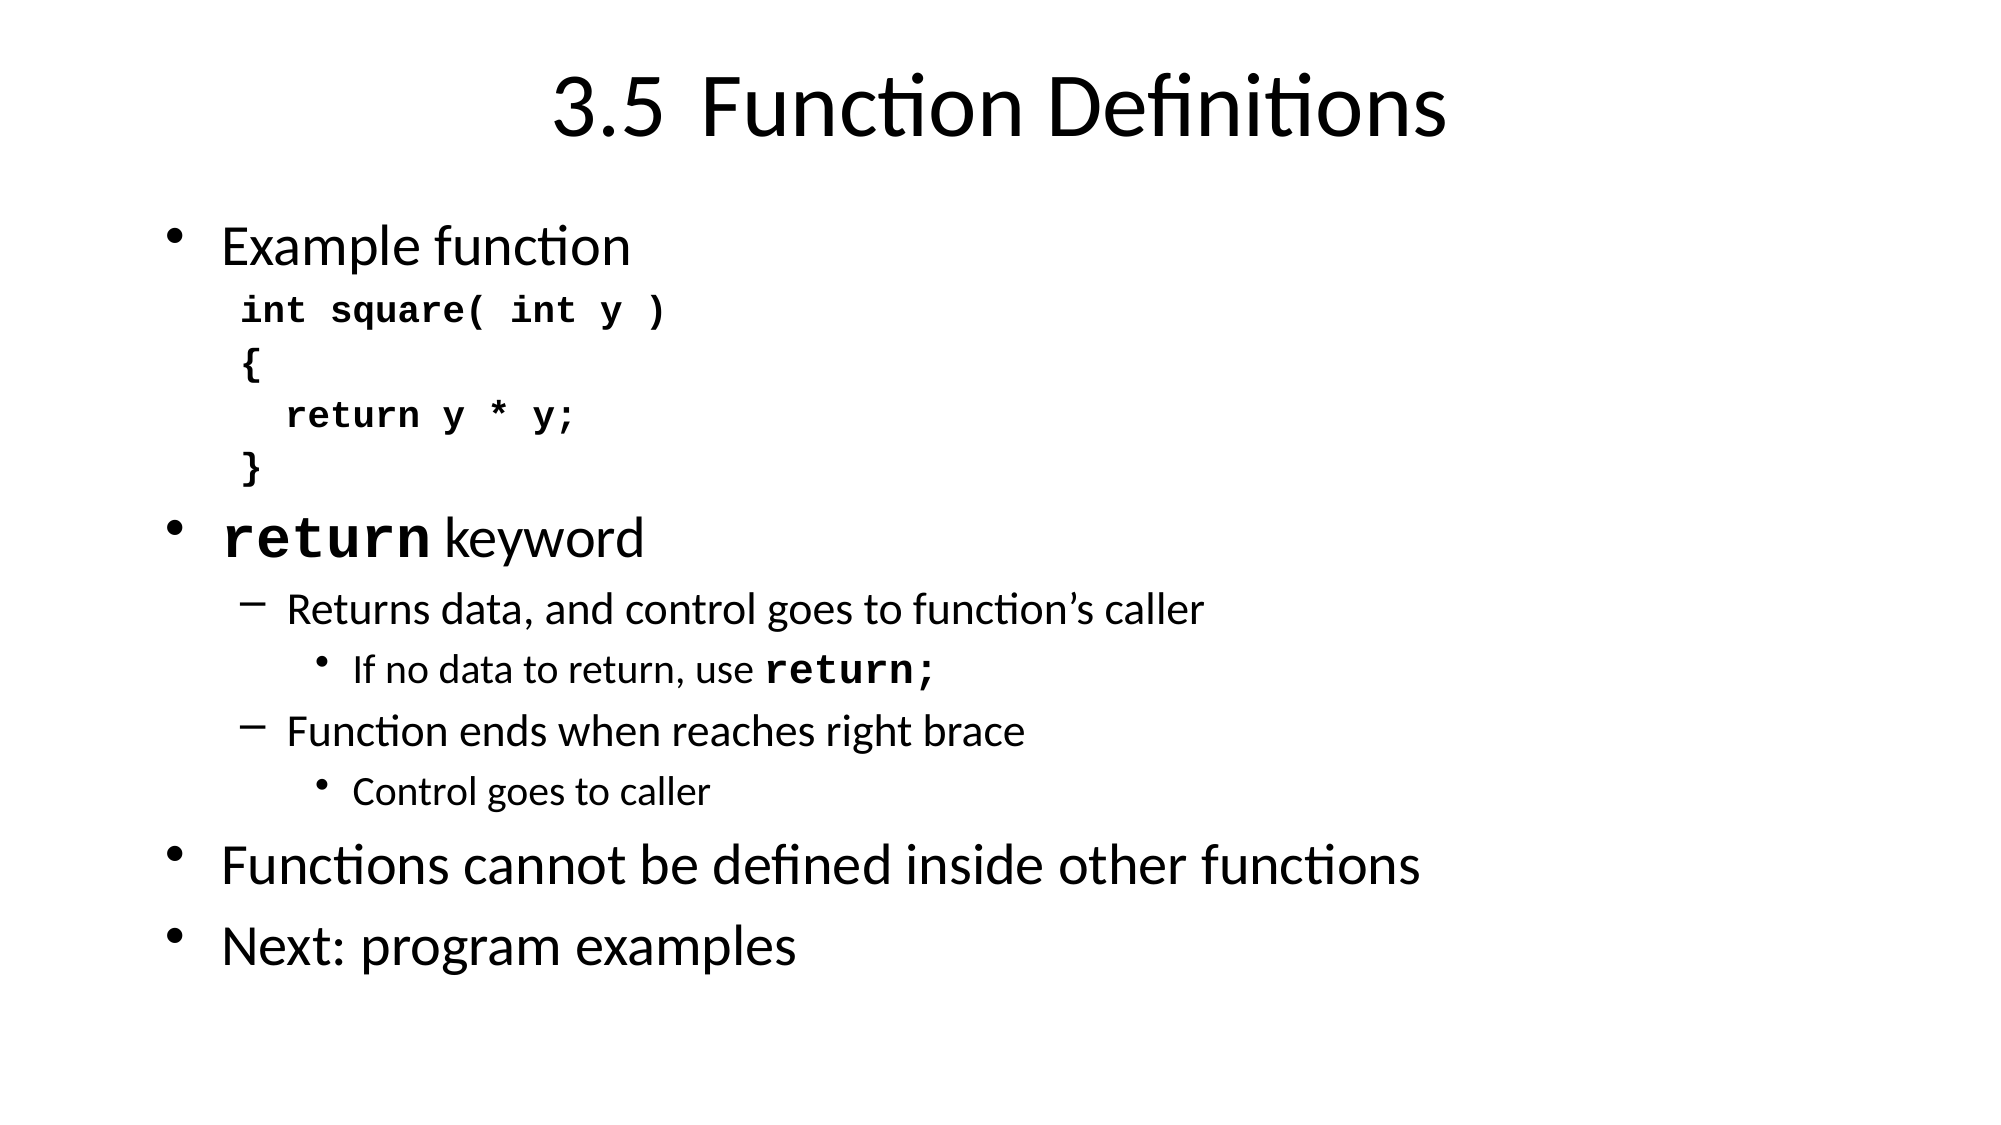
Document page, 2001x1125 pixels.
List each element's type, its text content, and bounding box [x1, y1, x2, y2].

list Example function int square( int y ) { return y * y; } return keyword Returns data, and control goes to function’s caller If no data to return, use return; Function ends when reaches right brace Control goes to caller Functions cannot be defined inside other functions Next: program examples [150, 200, 1850, 1063]
title 3.5 Function Definitions [150, 12, 1850, 188]
